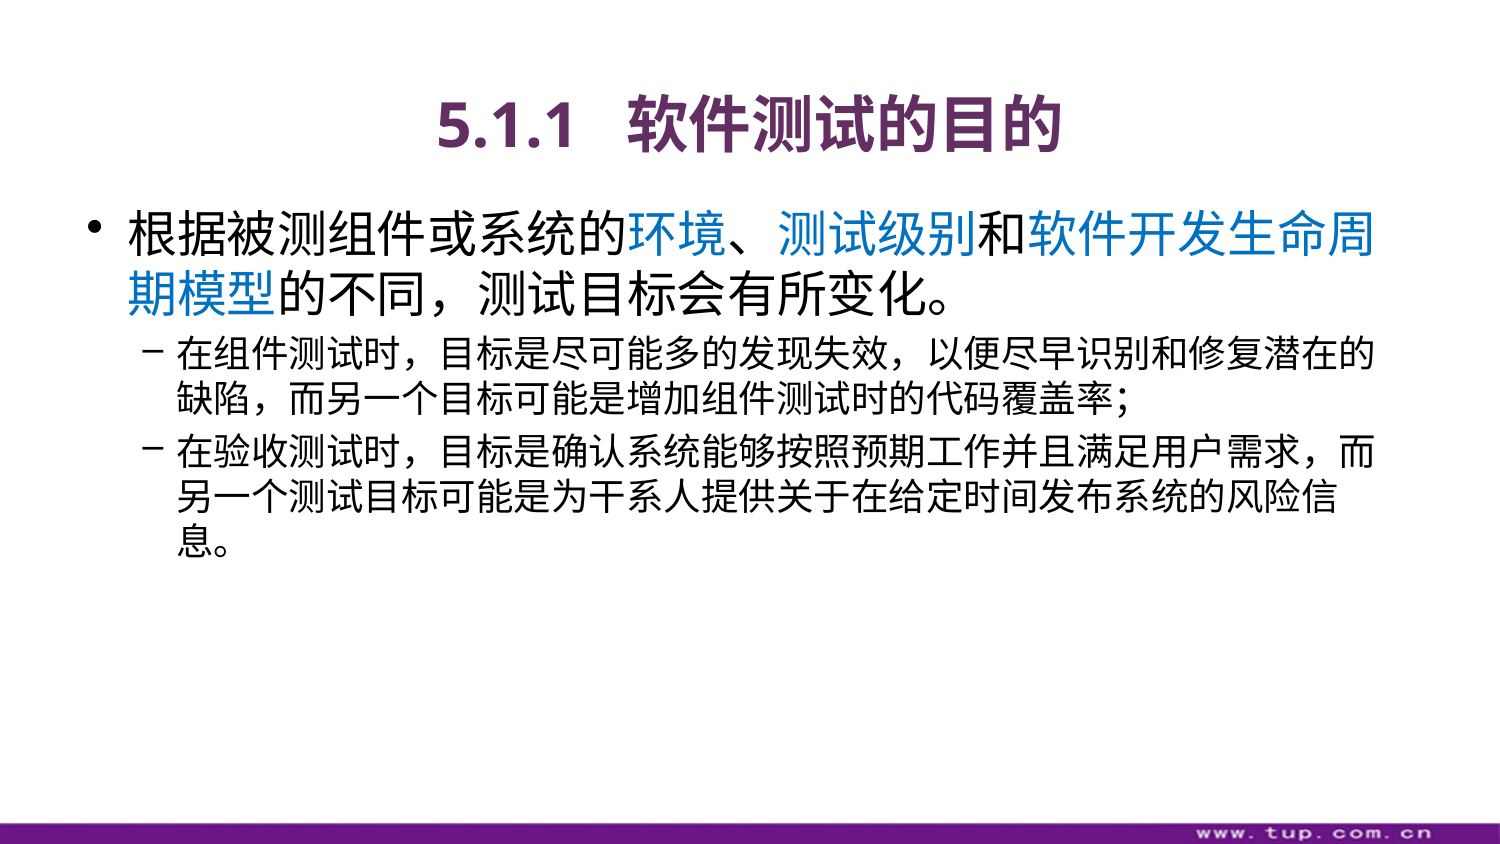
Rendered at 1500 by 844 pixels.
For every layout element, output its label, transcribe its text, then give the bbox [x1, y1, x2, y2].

list 根据被测组件或系统的环境、测试级别和软件开发生命周期模型的不同，测试目标会有所变化。 在组件测试时，目标是尽可能多的发现失效，以便尽早识别和修复潜在的缺陷，而另一个目标可能是增加组件测试时的代码覆盖率； 在验收测试时，目标是确认系统能够按照预期工作并且满足用户需求，而另一个测试目标可能是为干系人提供关于在给定时间发布系统的风险信息。 [75, 196, 1425, 754]
title 5.1.1 软件测试的目的 [75, 79, 1425, 128]
picture [0, 820, 1500, 844]
